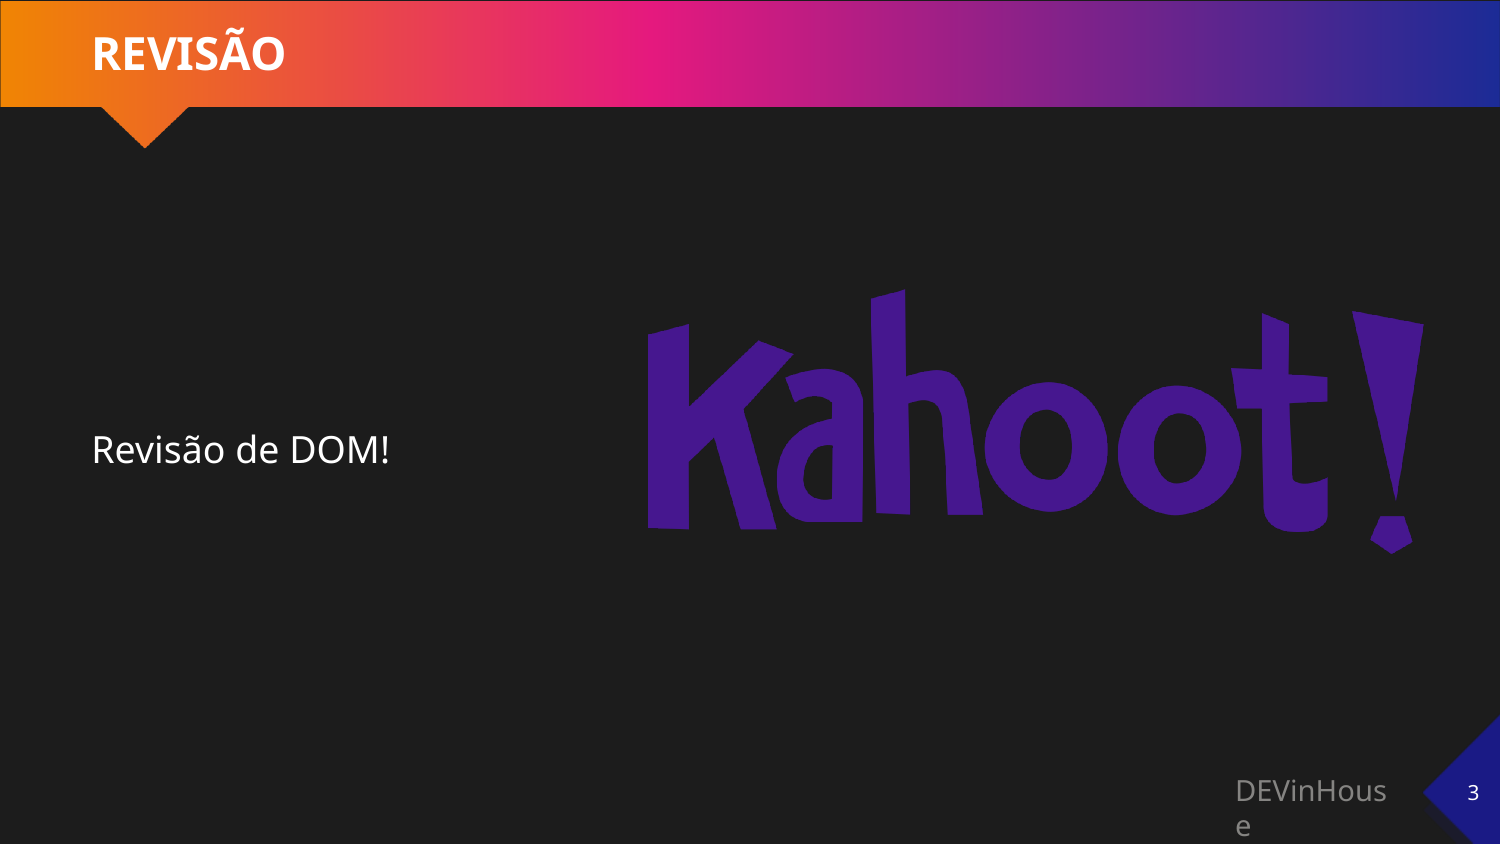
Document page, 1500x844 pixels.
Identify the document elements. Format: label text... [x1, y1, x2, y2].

text_box Revisão de DOM! [76, 173, 649, 718]
slide_number ‹#› [1446, 771, 1500, 817]
picture [1417, 712, 1500, 844]
picture [648, 289, 1424, 555]
picture [0, 0, 1500, 168]
title REVISÃO [76, 0, 1424, 105]
